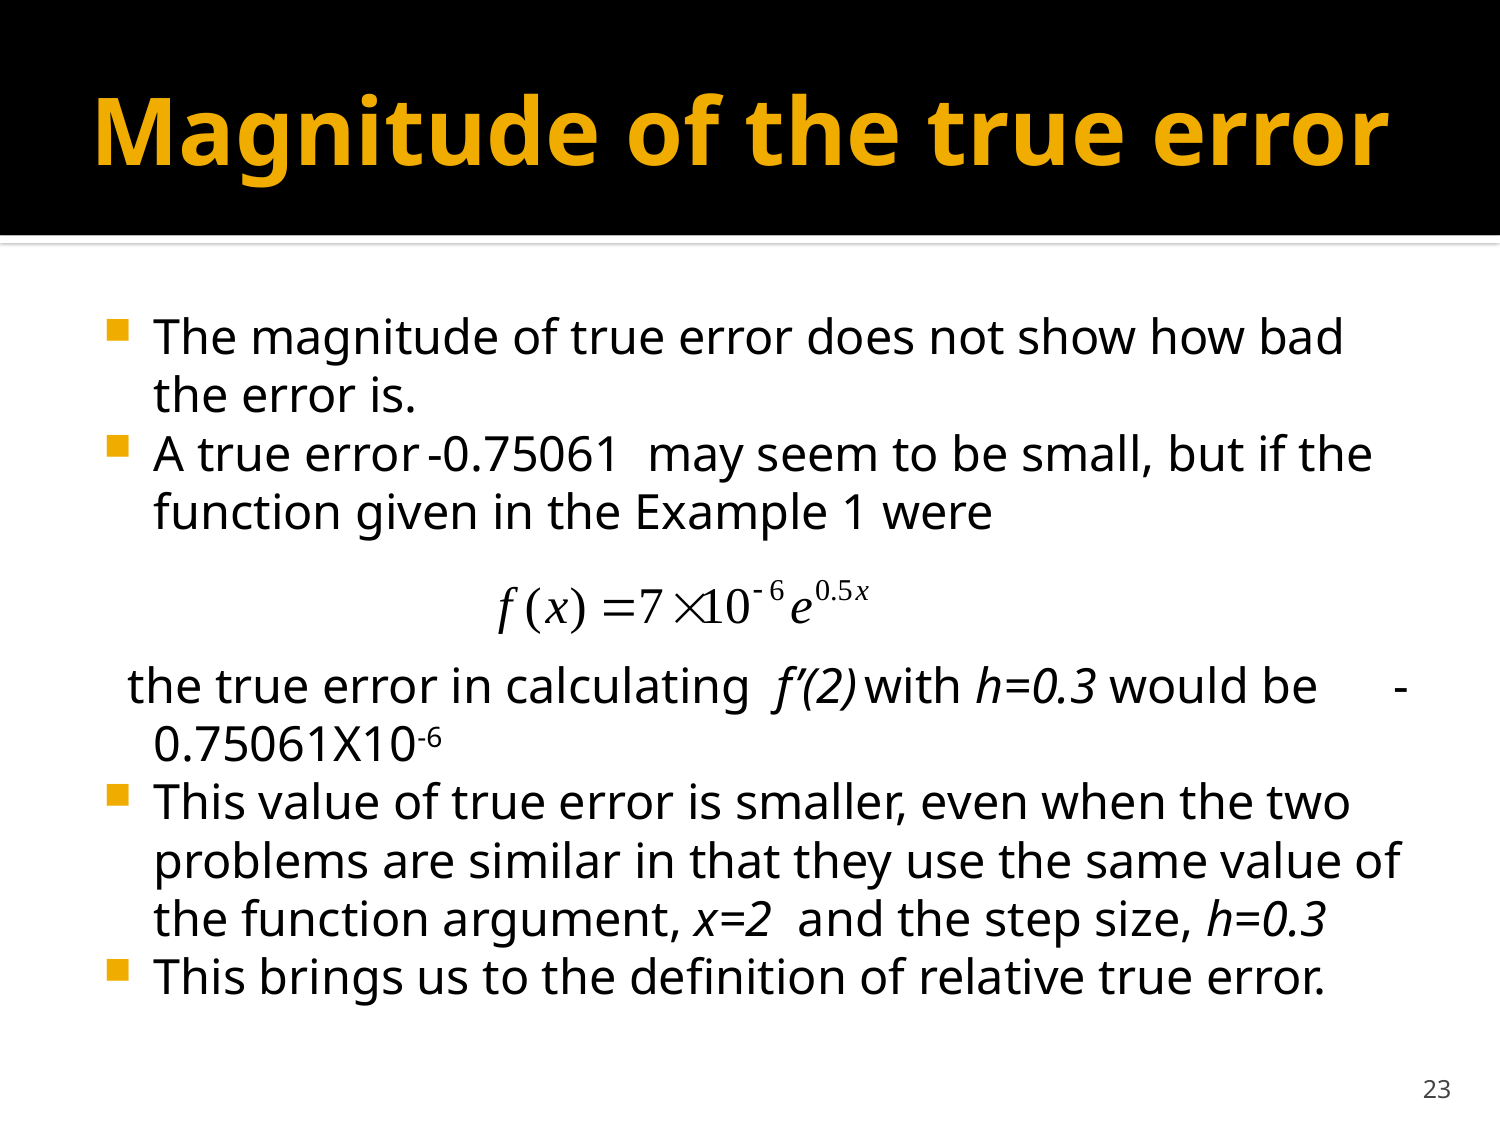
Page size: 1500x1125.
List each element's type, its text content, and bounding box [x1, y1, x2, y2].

title Magnitude of the true error [75, 25, 1425, 231]
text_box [480, 567, 881, 646]
slide_number 23 [1345, 1062, 1467, 1108]
list The magnitude of true error does not show how bad the error is. A true error -0.75061 may seem to be small, but if the function given in the Example 1 were the true error in calculating f’(2) with h=0.3 would be -0.75061X10-6 This value of true error is smaller, even when the two problems are similar in that they use the same value of the function argument, x=2 and the step size, h=0.3 This brings us to the definition of relative true error. [75, 291, 1425, 1050]
